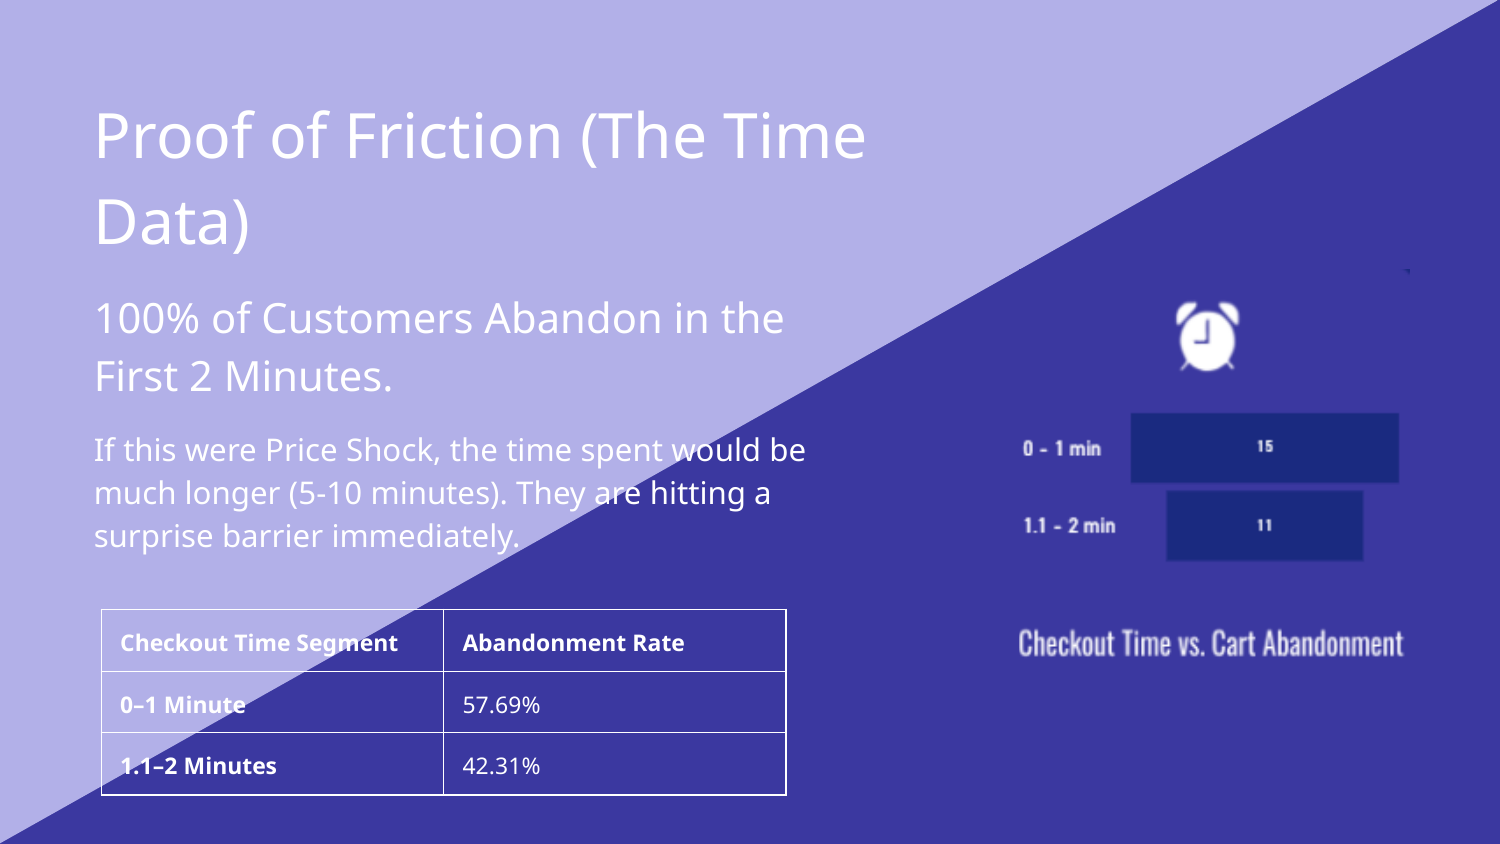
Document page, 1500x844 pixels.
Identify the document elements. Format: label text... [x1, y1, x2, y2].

text_box 100% of Customers Abandon in the First 2 Minutes. If this were Price Shock, the time spent would be much longer (5-10 minutes). They are hitting a surprise barrier immediately. [78, 269, 880, 795]
table_cell 0–1 Minute [102, 672, 443, 732]
picture [1019, 269, 1410, 674]
text_box Proof of Friction (The Time Data) [78, 69, 1037, 164]
table_cell 42.31% [444, 733, 785, 794]
text_box [0, 0, 1497, 843]
table_cell 57.69% [444, 672, 785, 732]
table_header Checkout Time Segment [102, 610, 443, 671]
text_box [0, 0, 1500, 844]
table_header Abandonment Rate [444, 610, 785, 671]
table_cell 1.1–2 Minutes [102, 733, 443, 794]
